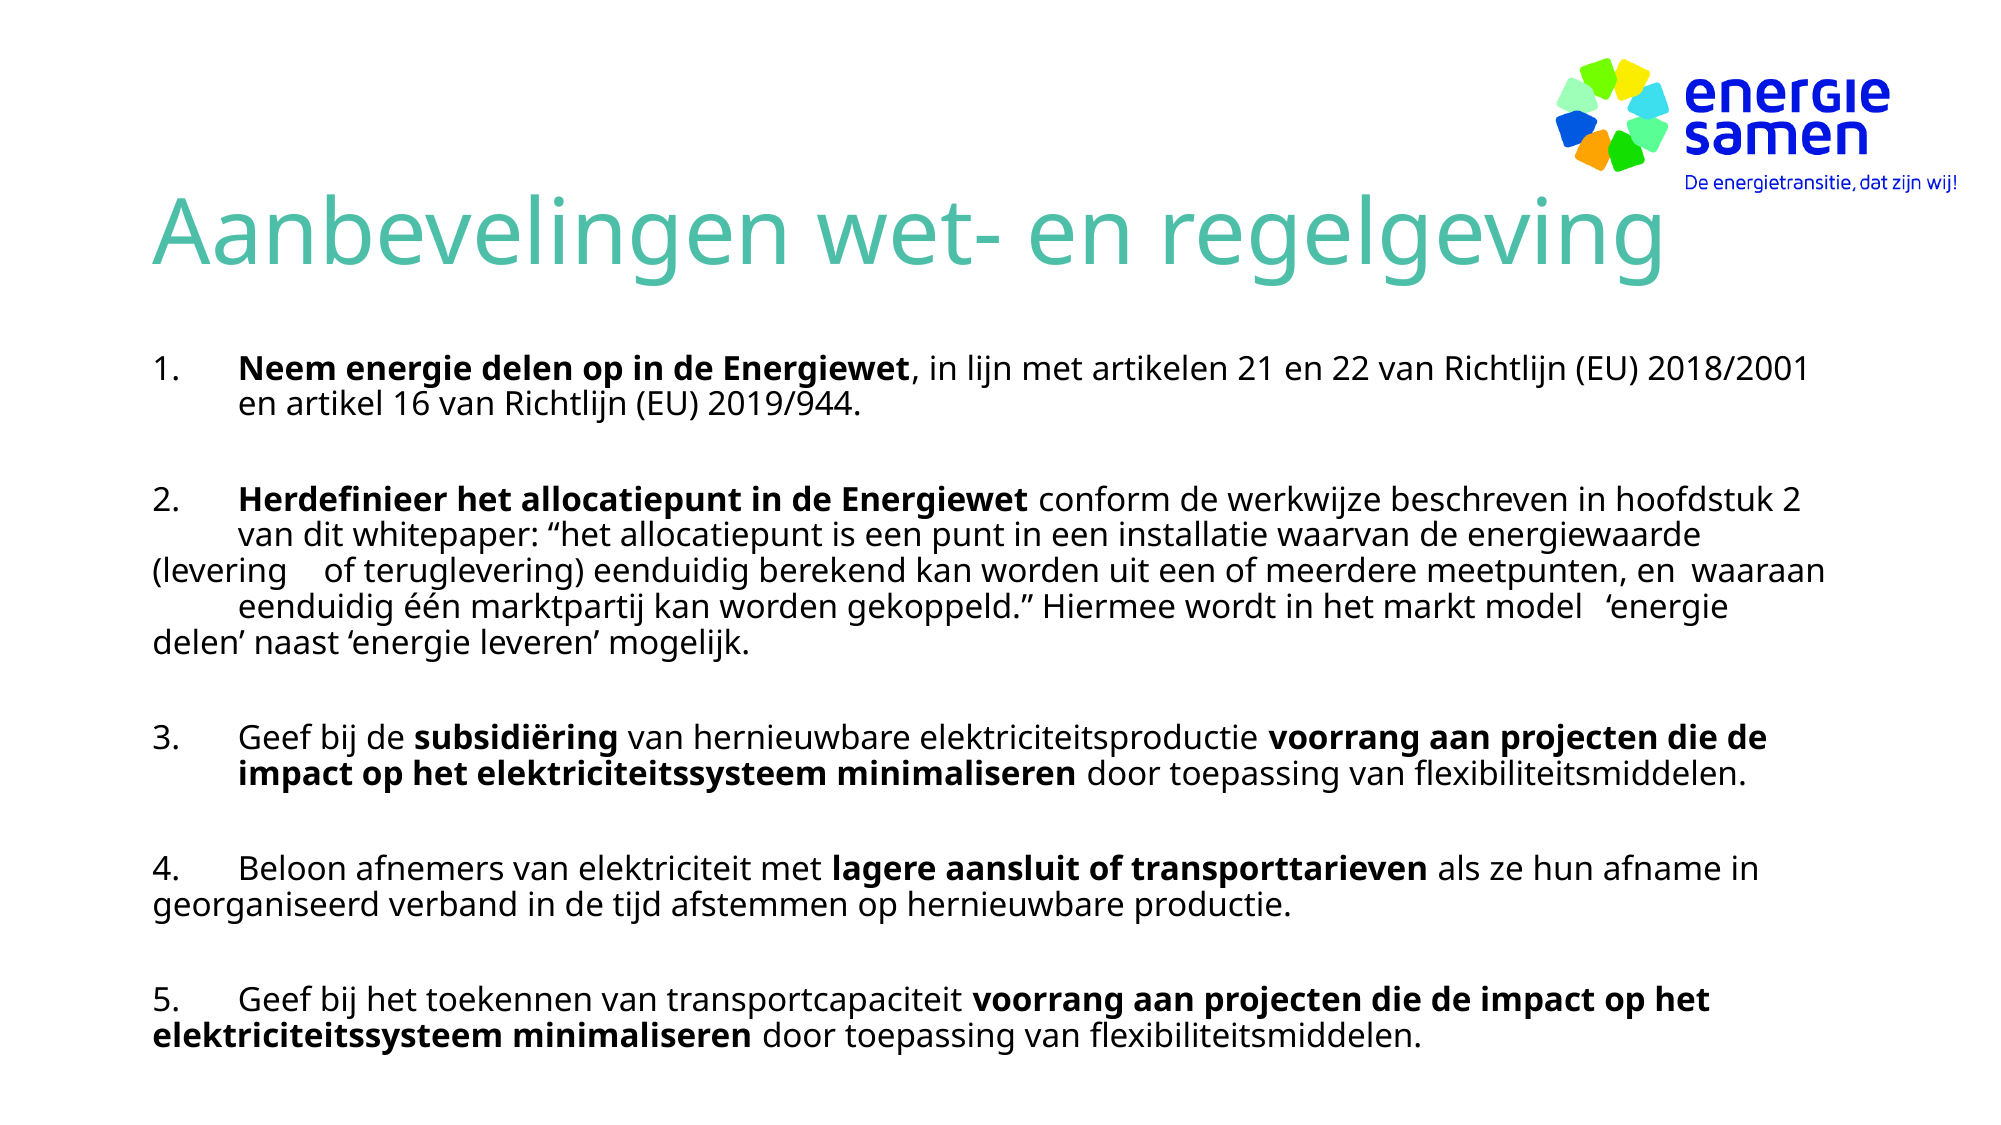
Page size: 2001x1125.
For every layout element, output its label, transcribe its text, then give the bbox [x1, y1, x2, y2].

title Aanbevelingen wet- en regelgeving [137, 126, 1863, 343]
list 1. Neem energie delen op in de Energiewet, in lijn met artikelen 21 en 22 van Richtlijn (EU) 2018/2001 en artikel 16 van Richtlijn (EU) 2019/944. 2. Herdefinieer het allocatiepunt in de Energiewet conform de werkwijze beschreven in hoofdstuk 2 van dit whitepaper: “het allocatiepunt is een punt in een installatie waarvan de energiewaarde (levering of teruglevering) eenduidig berekend kan worden uit een of meerdere meetpunten, en waaraan eenduidig één marktpartij kan worden gekoppeld.” Hiermee wordt in het markt model ‘energie delen’ naast ‘energie leveren’ mogelijk. 3. Geef bij de subsidiëring van hernieuwbare elektriciteitsproductie voorrang aan projecten die de impact op het elektriciteitssysteem minimaliseren door toepassing van flexibiliteitsmiddelen. 4. Beloon afnemers van elektriciteit met lagere aansluit of transporttarieven als ze hun afname in georganiseerd verband in de tijd afstemmen op hernieuwbare productie. 5. Geef bij het toekennen van transportcapaciteit voorrang aan projecten die de impact op het elektriciteitssysteem minimaliseren door toepassing van flexibiliteitsmiddelen. [137, 343, 1863, 1066]
picture [1521, 28, 1984, 225]
